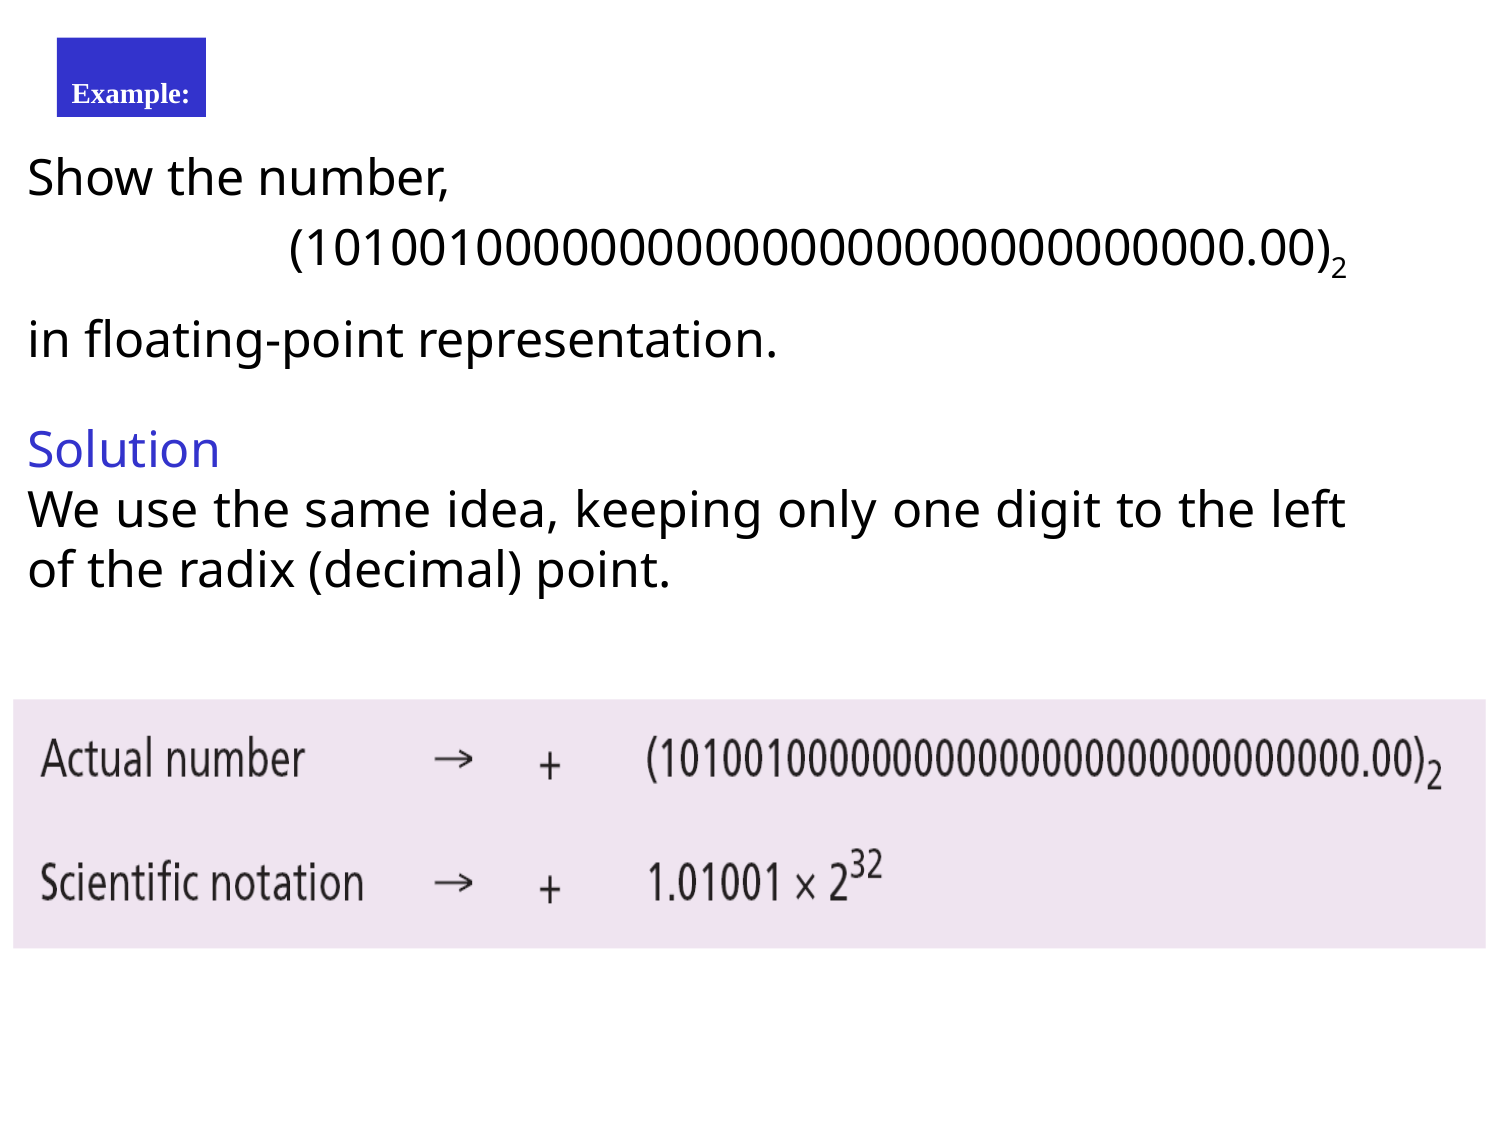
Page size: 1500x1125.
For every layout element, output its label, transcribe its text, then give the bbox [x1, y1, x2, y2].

picture [0, 684, 1500, 963]
text_box in floating-point representation. [12, 300, 1363, 375]
text_box Example: [56, 37, 206, 117]
text_box Solution We use the same idea, keeping only one digit to the left of the radix (decimal) point. [12, 410, 1363, 605]
text_box (101001000000000000000000000000000.00)2 [274, 208, 1463, 292]
text_box Show the number, [12, 137, 1363, 213]
